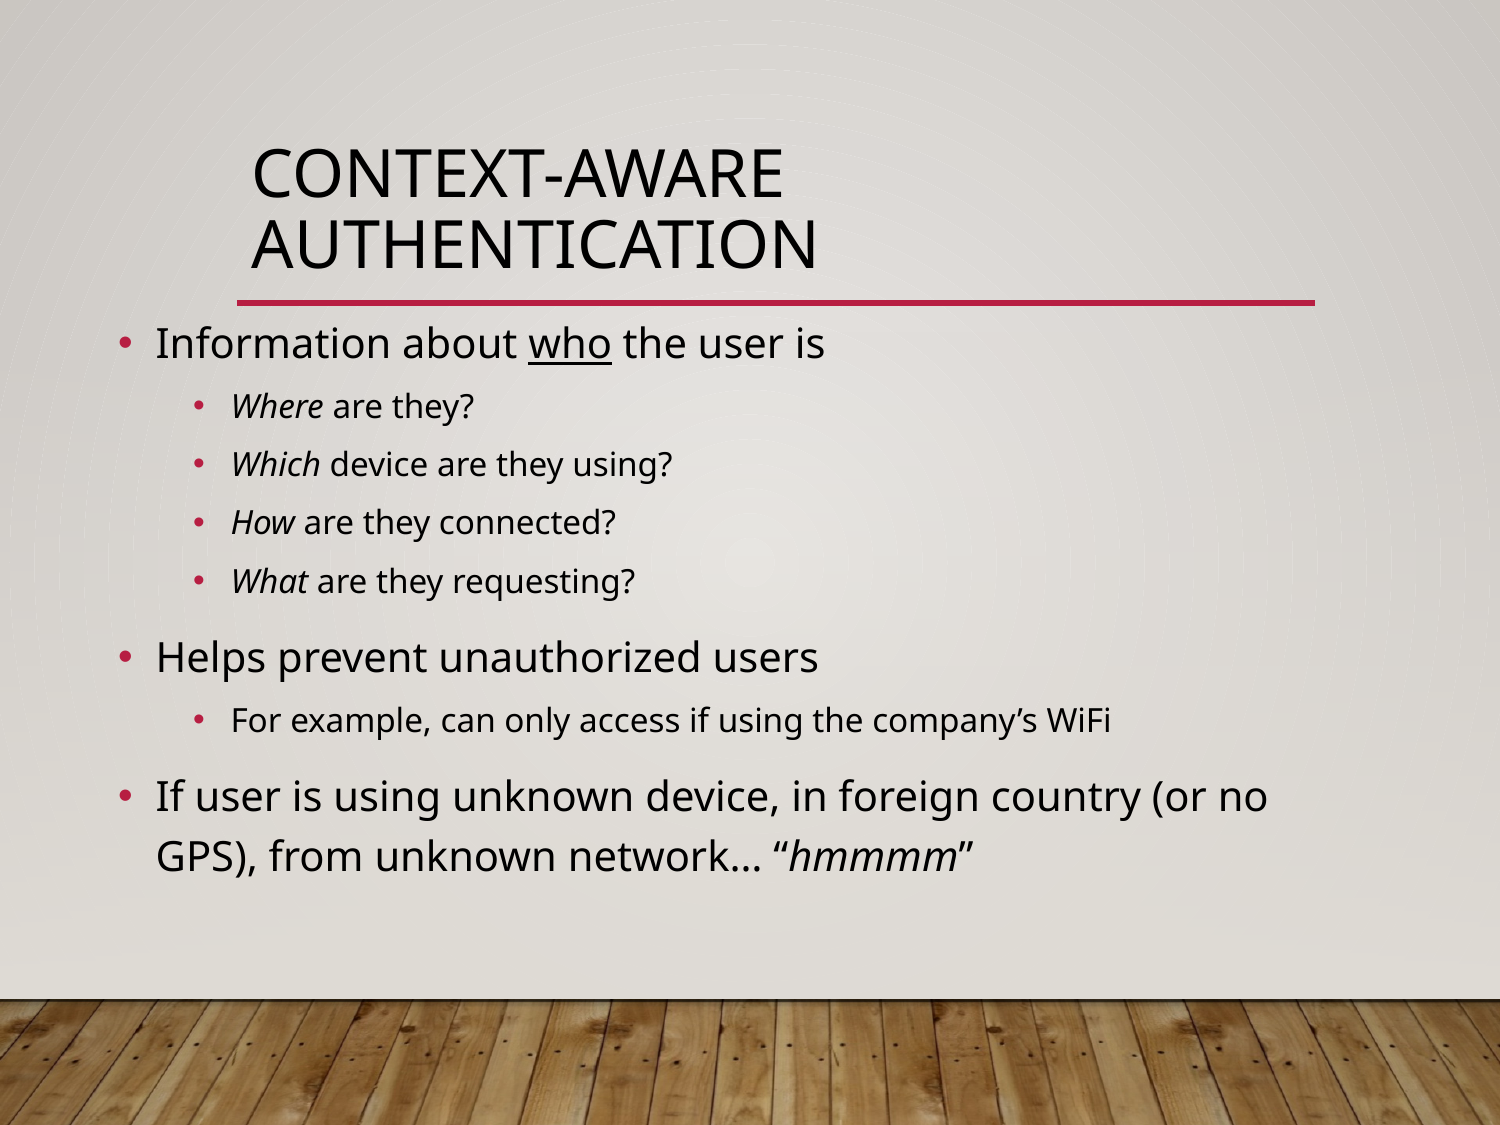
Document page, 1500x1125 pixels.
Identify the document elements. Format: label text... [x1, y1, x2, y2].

title Context-Aware Authentication [236, 131, 1315, 299]
picture [0, 999, 1500, 1125]
list Information about who the user is Where are they? Which device are they using? How are they connected? What are they requesting? Helps prevent unauthorized users For example, can only access if using the company’s WiFi If user is using unknown device, in foreign country (or no GPS), from unknown network… “hmmmm” [103, 299, 1397, 939]
